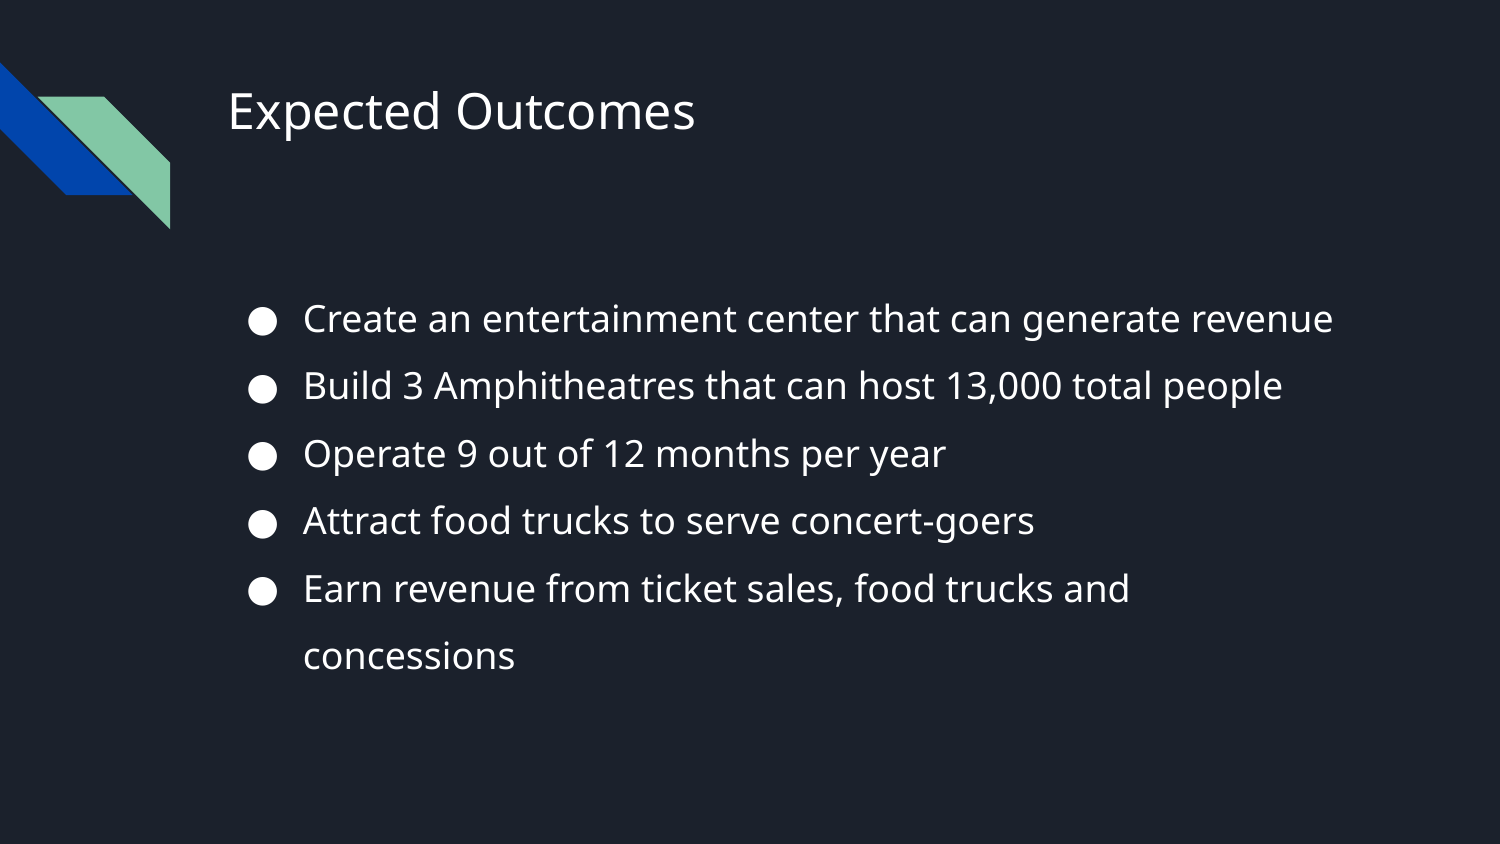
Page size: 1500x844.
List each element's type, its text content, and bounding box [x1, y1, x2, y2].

list Create an entertainment center that can generate revenue Build 3 Amphitheatres that can host 13,000 total people Operate 9 out of 12 months per year Attract food trucks to serve concert-goers Earn revenue from ticket sales, food trucks and concessions [212, 257, 1368, 735]
title Expected Outcomes [212, 64, 1368, 215]
